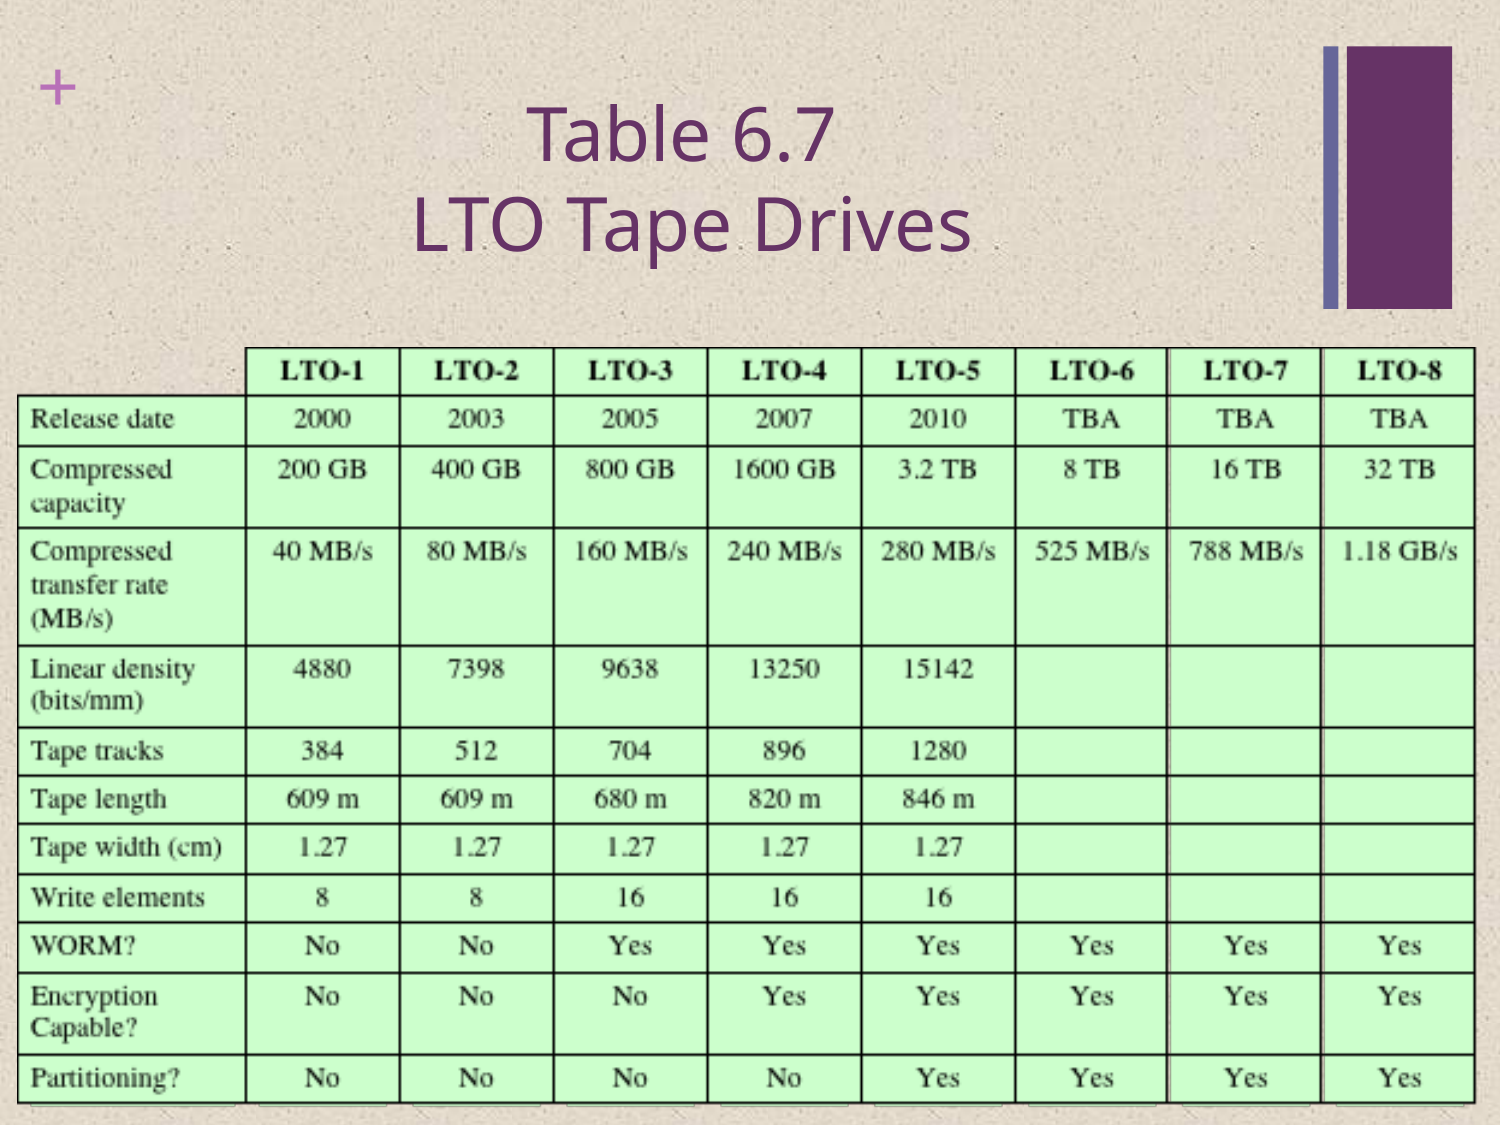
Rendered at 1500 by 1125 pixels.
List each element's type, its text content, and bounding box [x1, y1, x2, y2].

picture [0, 0, 1500, 1125]
title Table 6.7 LTO Tape Drives [81, 79, 1322, 263]
